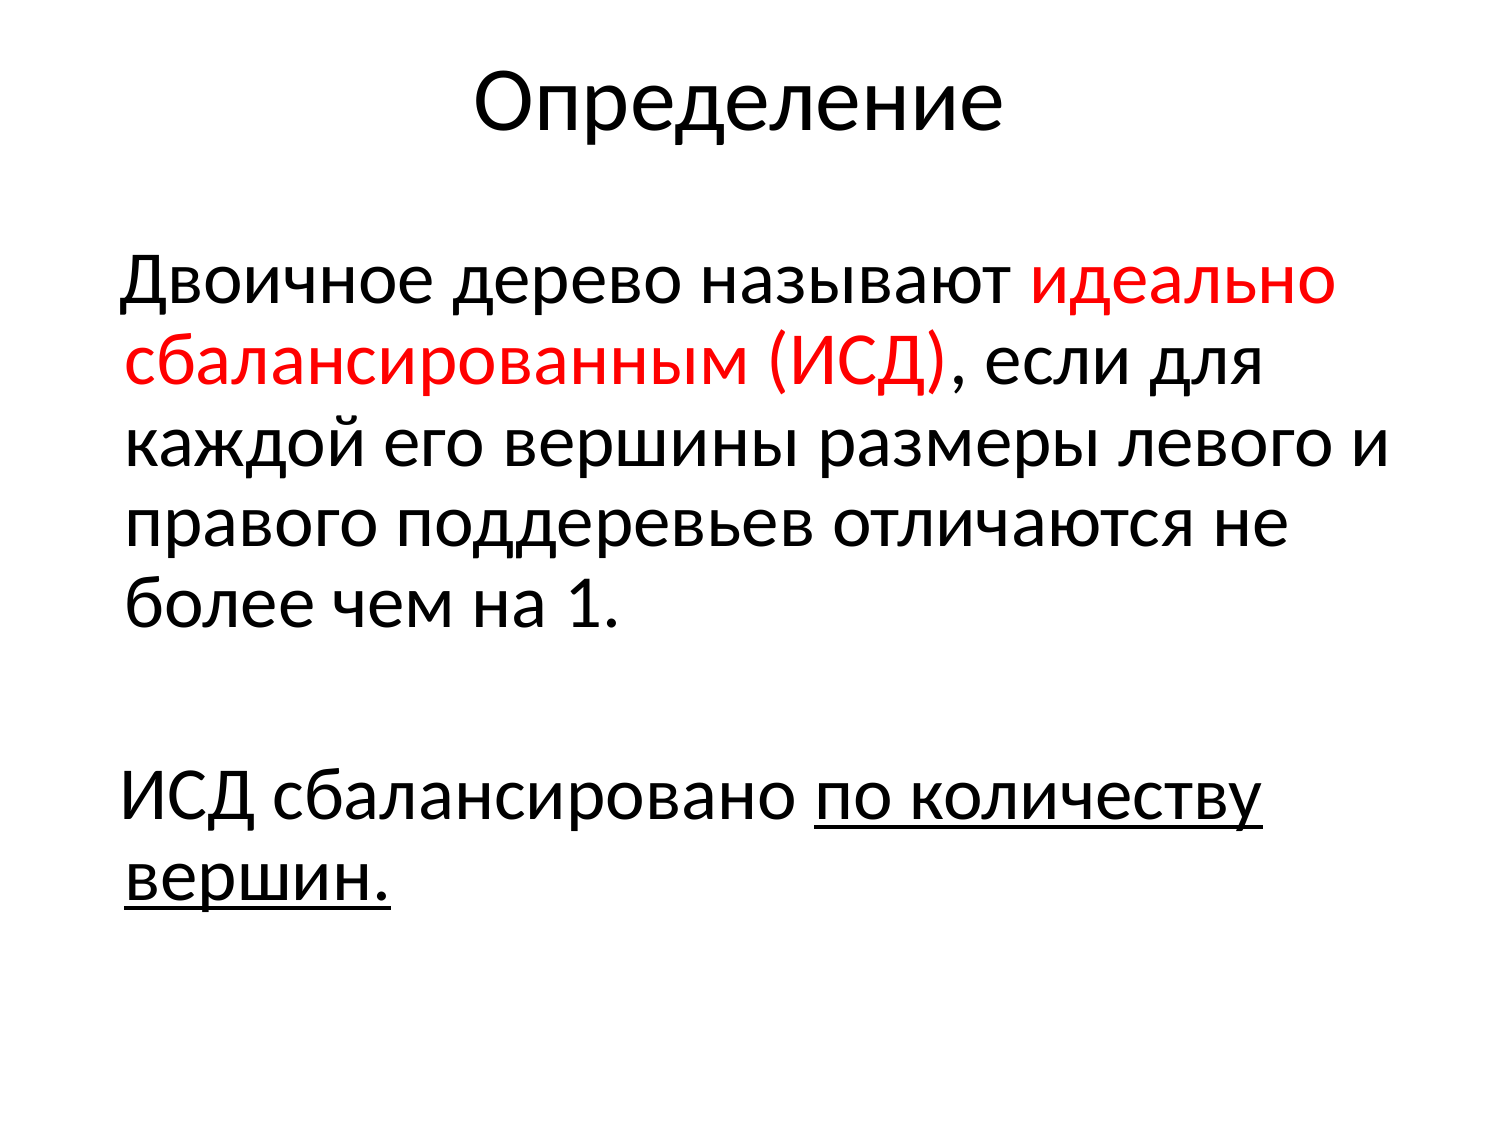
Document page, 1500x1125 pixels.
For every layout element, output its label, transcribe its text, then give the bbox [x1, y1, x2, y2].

list Двоичное дерево называют идеально сбалансированным (ИСД), если для каждой его вершины размеры левого и правого поддеревьев отличаются не более чем на 1. ИСД сбалансировано по количеству вершин. [53, 231, 1471, 1076]
title Определение [64, 0, 1415, 188]
